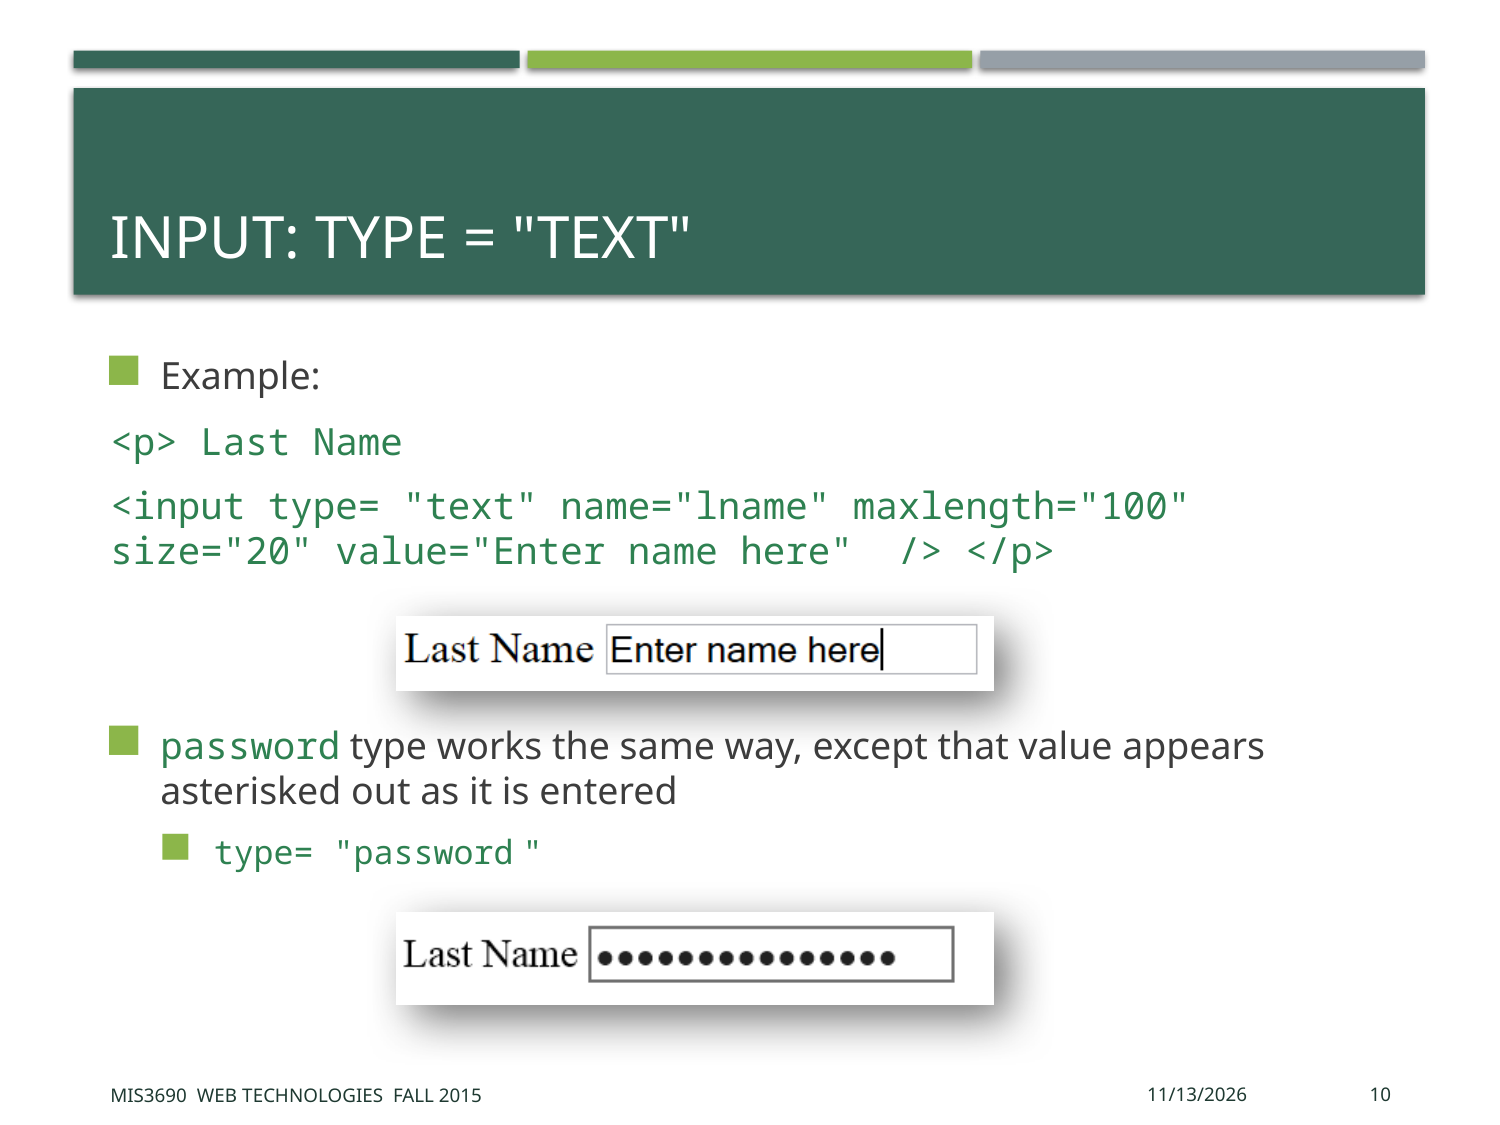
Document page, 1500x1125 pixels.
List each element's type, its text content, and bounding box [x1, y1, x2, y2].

title Input: type = "text" [95, 99, 1406, 278]
picture [396, 615, 995, 692]
footer MIS3690 Web Technologies Fall 2015 [95, 1064, 895, 1125]
slide_number 10 [1279, 1065, 1406, 1125]
picture [396, 911, 995, 1006]
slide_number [911, 1065, 1262, 1125]
list Example: <p> Last Name <input type= "text" name="lname" maxlength="100" size="20" value="Enter name here" /> </p> password type works the same way, except that value appears asterisked out as it is entered type= "password " [95, 344, 1406, 1038]
